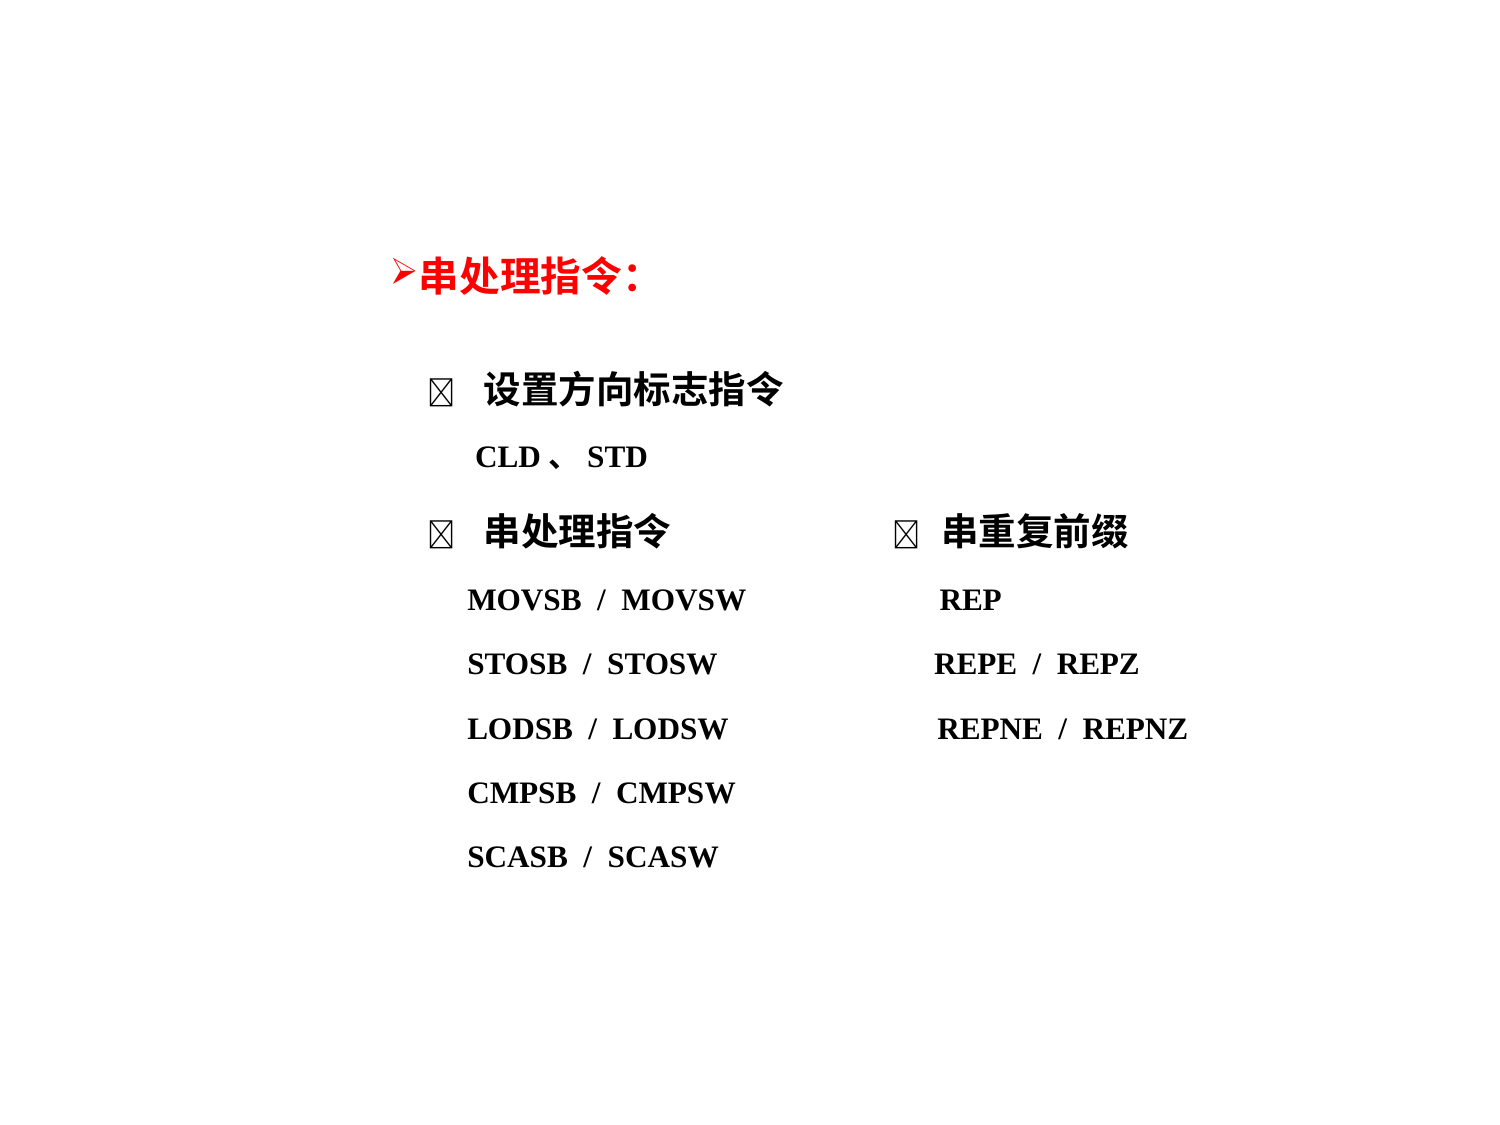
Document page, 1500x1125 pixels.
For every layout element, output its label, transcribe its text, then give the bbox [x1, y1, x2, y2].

text_box 串处理指令：  设置方向标志指令 CLD、STD  串处理指令  串重复前缀 MOVSB / MOVSW REP STOSB / STOSW REPE / REPZ LODSB / LODSW REPNE / REPNZ CMPSB / CMPSW SCASB / SCASW [375, 243, 1266, 882]
